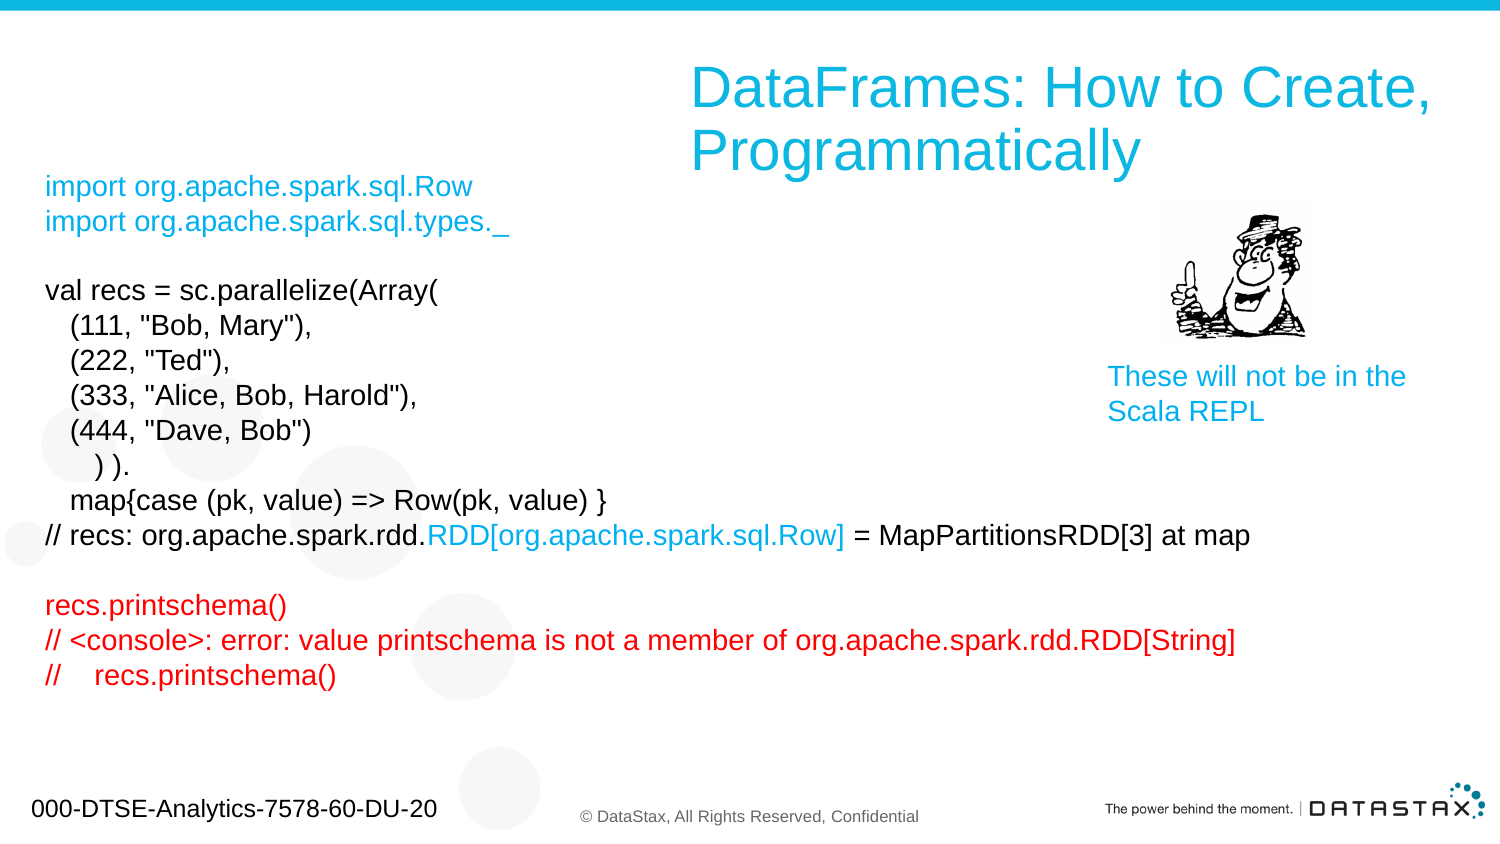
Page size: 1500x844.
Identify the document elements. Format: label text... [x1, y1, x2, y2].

title DataFrames: How to Create, Programmatically [690, 108, 1465, 159]
picture [1158, 201, 1312, 346]
slide_number 000-DTSE-Analytics-7578-60-DU-20 [16, 785, 720, 831]
picture [1090, 767, 1500, 834]
text_box import org.apache.spark.sql.Row import org.apache.spark.sql.types._ val recs = sc.parallelize(Array( (111, "Bob, Mary"), (222, "Ted"), (333, "Alice, Bob, Harold"), (444, "Dave, Bob") ) ). map{case (pk, value) => Row(pk, value) } // recs: org.apache.spark.rdd.RDD[org.apache.spark.sql.Row] = MapPartitionsRDD[3] at map recs.printschema() // <console>: error: value printschema is not a member of org.apache.spark.rdd.RDD[String] // recs.printschema() [30, 159, 1487, 734]
text_box These will not be in the Scala REPL [1092, 350, 1465, 435]
